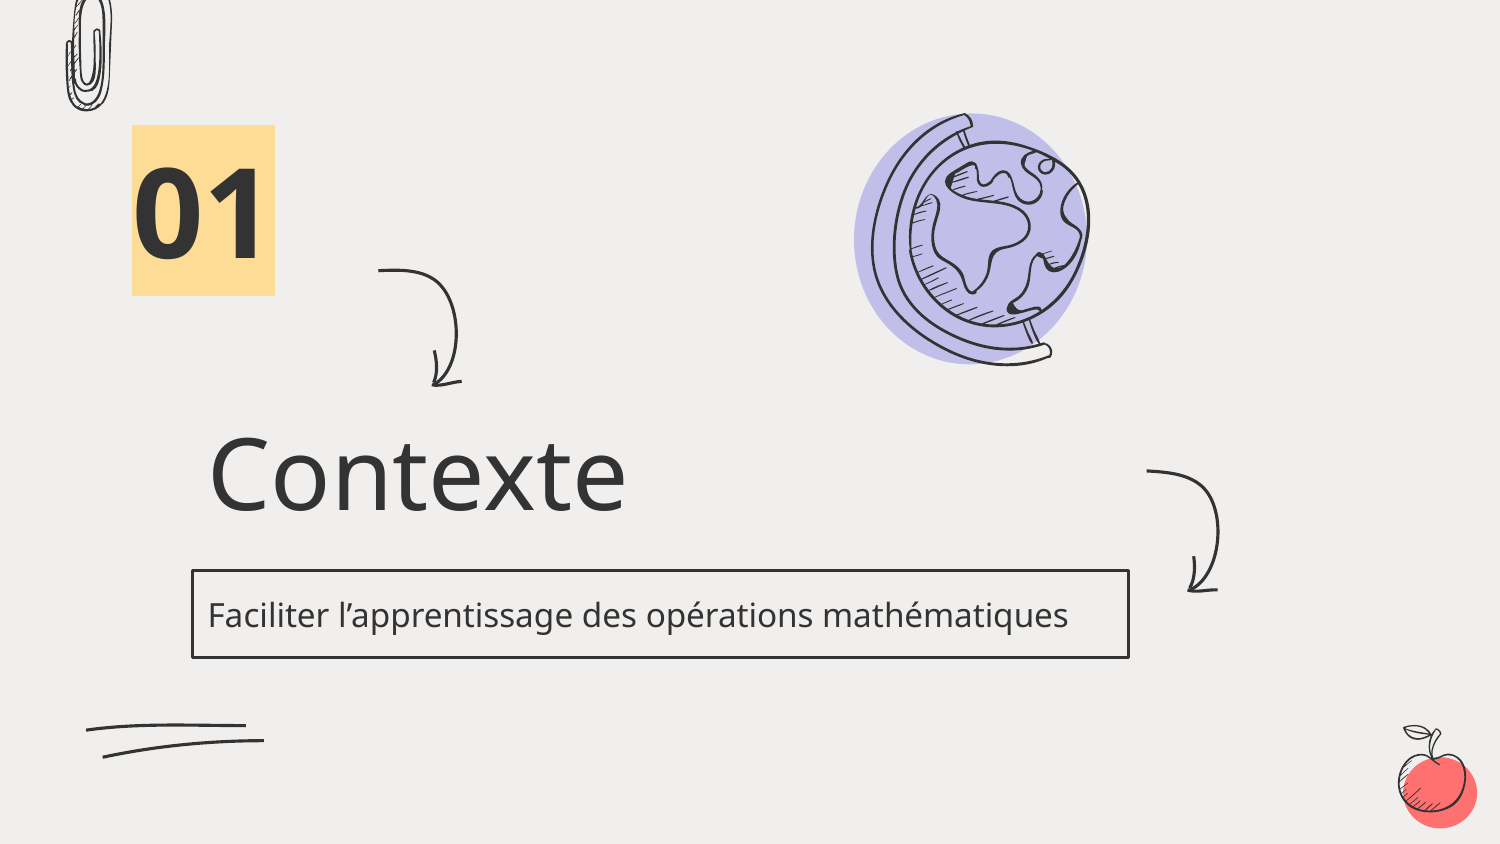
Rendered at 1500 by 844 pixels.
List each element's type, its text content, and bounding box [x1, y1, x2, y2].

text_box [853, 113, 1099, 365]
subtitle Faciliter l’apprentissage des opérations mathématiques [191, 569, 1130, 659]
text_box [85, 724, 265, 758]
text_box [380, 268, 460, 387]
title 01 [116, 116, 379, 301]
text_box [1142, 472, 1222, 591]
title Contexte [192, 401, 1129, 540]
